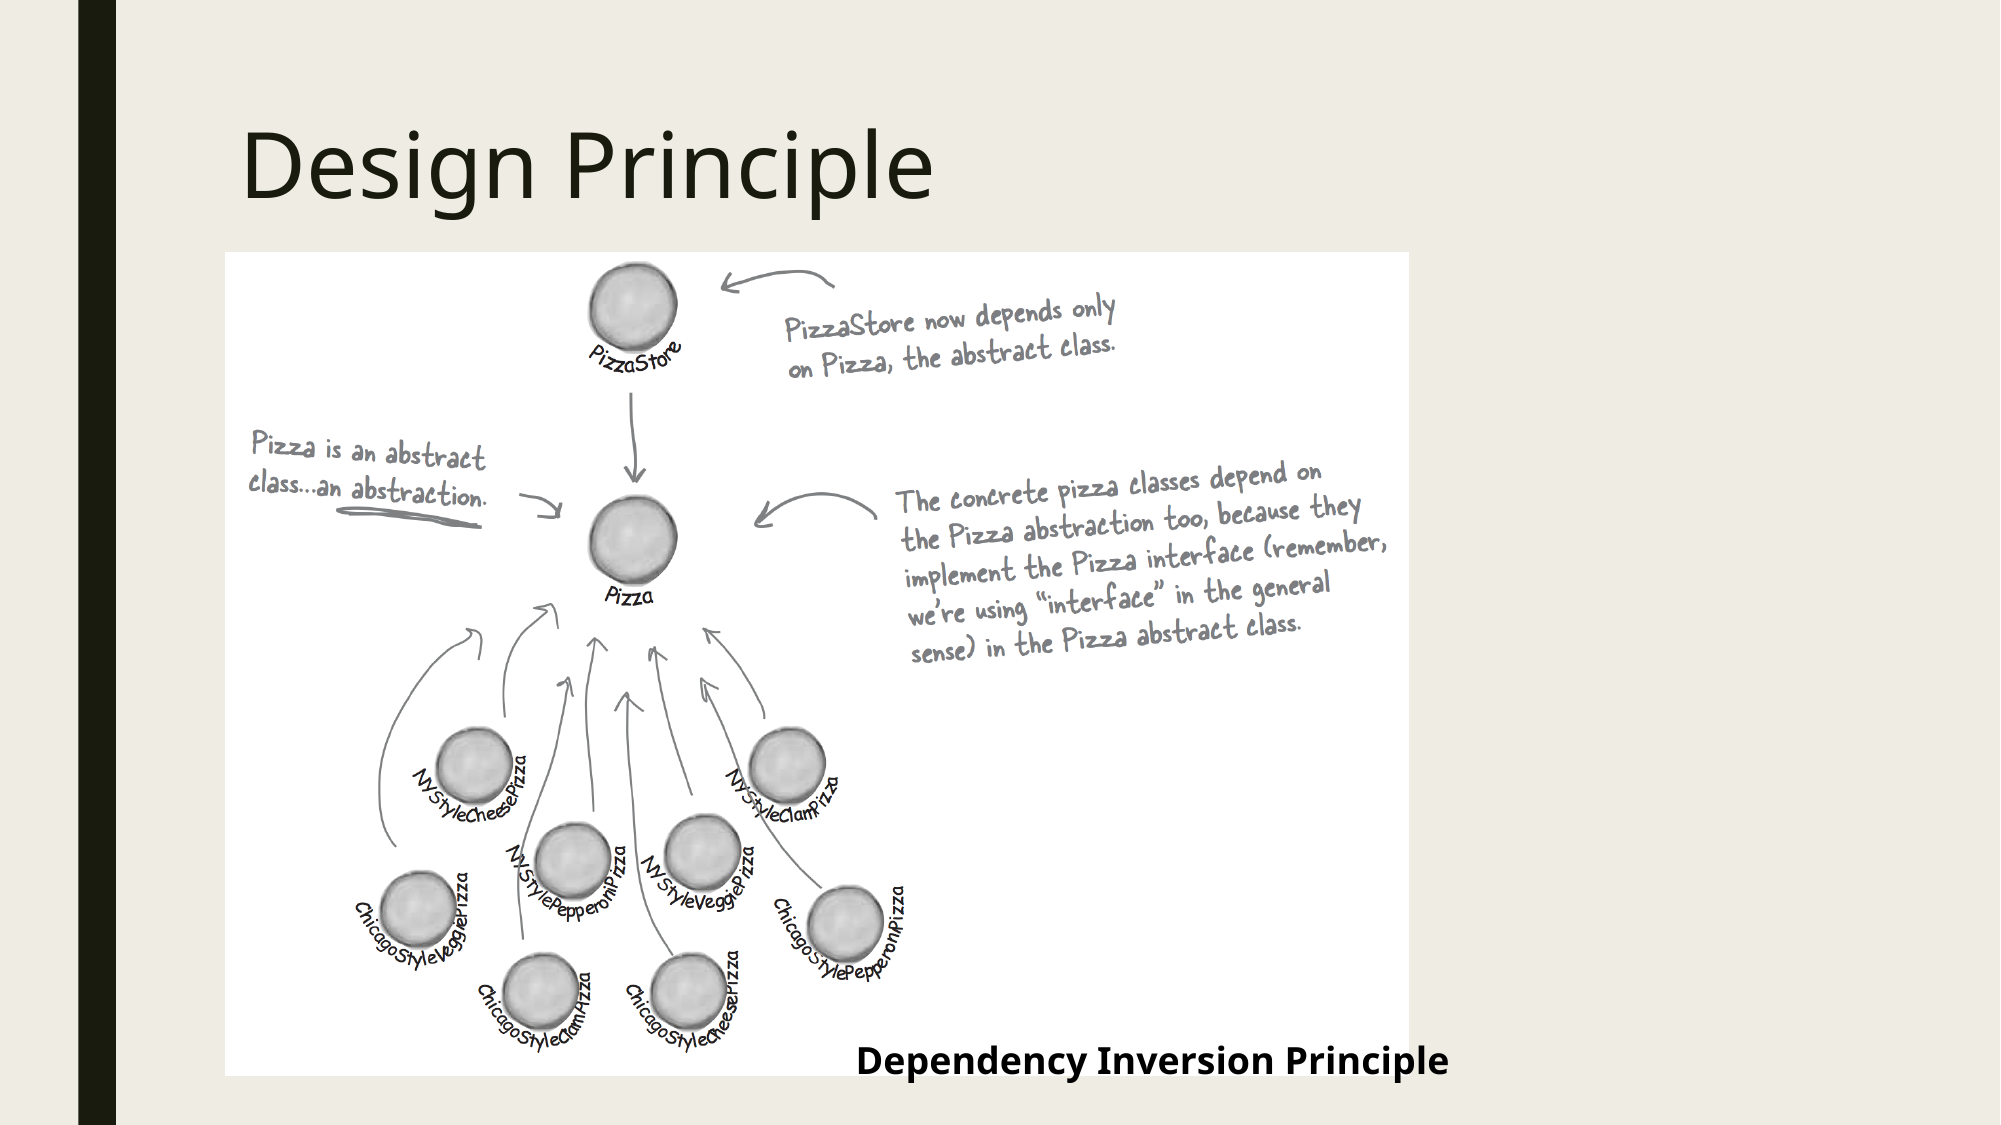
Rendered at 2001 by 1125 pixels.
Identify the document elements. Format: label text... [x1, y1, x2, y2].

picture [224, 252, 1409, 1076]
text_box Dependency Inversion Principle [840, 1030, 1465, 1090]
text_box Design Principle [224, 112, 1800, 357]
